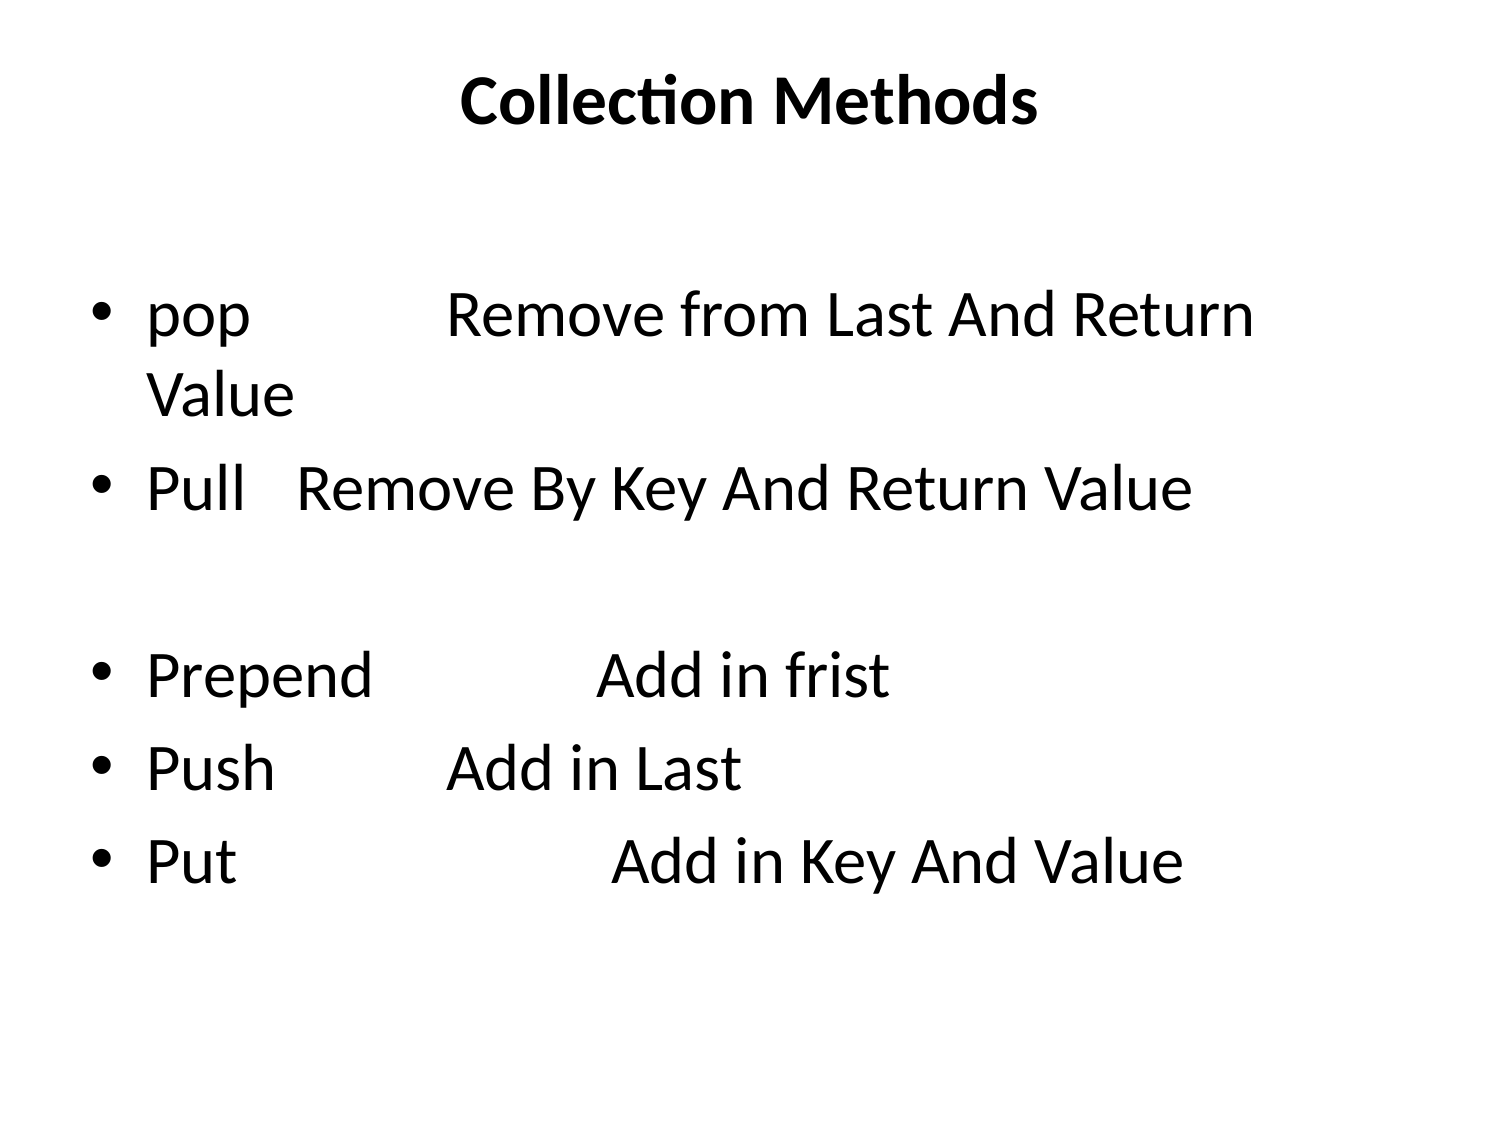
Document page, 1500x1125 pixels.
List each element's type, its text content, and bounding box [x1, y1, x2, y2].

title Collection Methods [75, 45, 1425, 233]
list pop Remove from Last And Return Value Pull Remove By Key And Return Value Prepend Add in frist Push Add in Last Put Add in Key And Value [75, 262, 1425, 1005]
